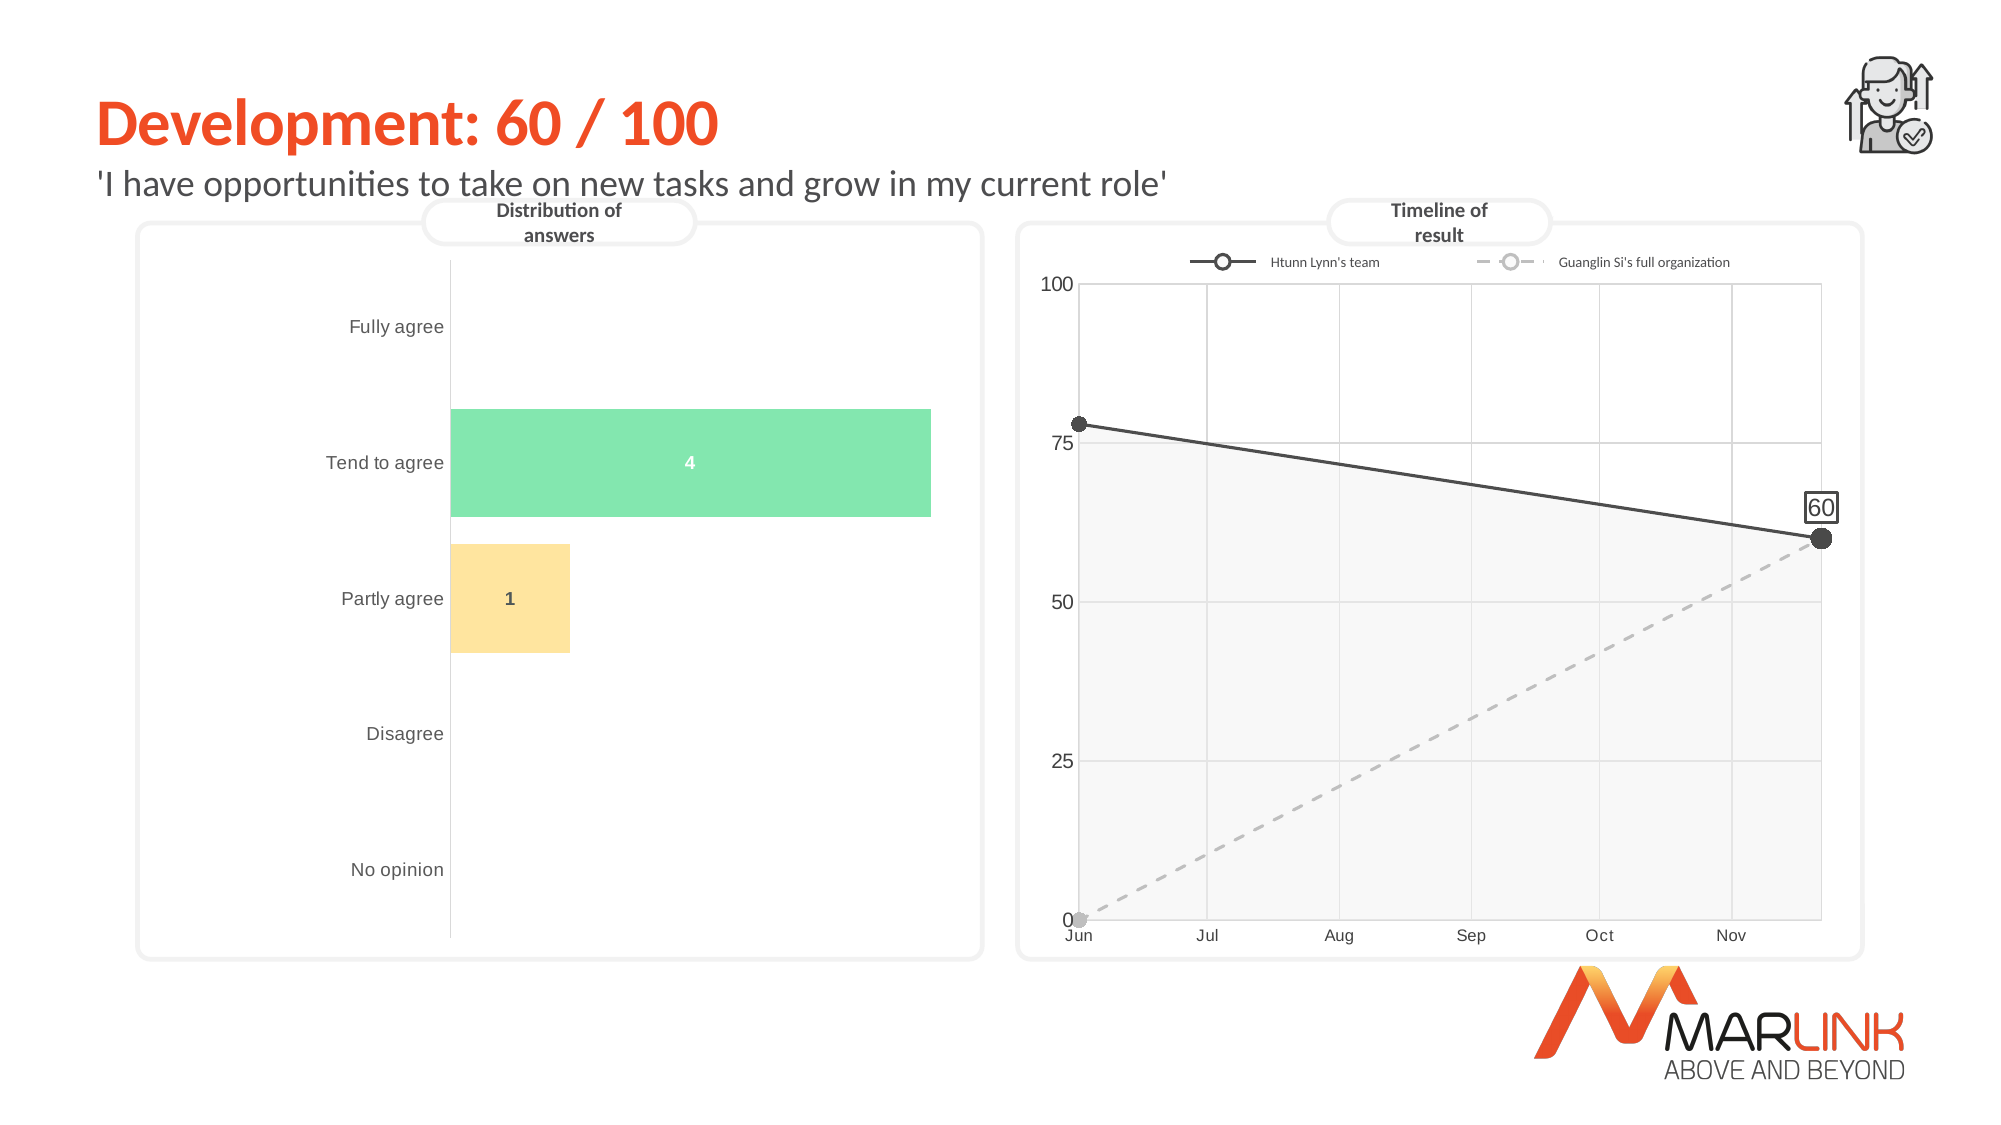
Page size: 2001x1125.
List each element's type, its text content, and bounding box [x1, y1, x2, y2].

text_box [136, 221, 984, 961]
text_box 'I have opportunities to take on new tasks and grow in my current role' [96, 147, 1903, 201]
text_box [1189, 254, 1257, 270]
text_box Timeline of result [1327, 199, 1552, 223]
picture [1508, 942, 1930, 1103]
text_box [1477, 254, 1544, 270]
chart [137, 258, 991, 939]
text_box Distribution of answers [422, 199, 697, 246]
chart [1017, 223, 1863, 958]
picture [1837, 54, 1940, 156]
title Development: 60 / 100 [96, 18, 1903, 147]
